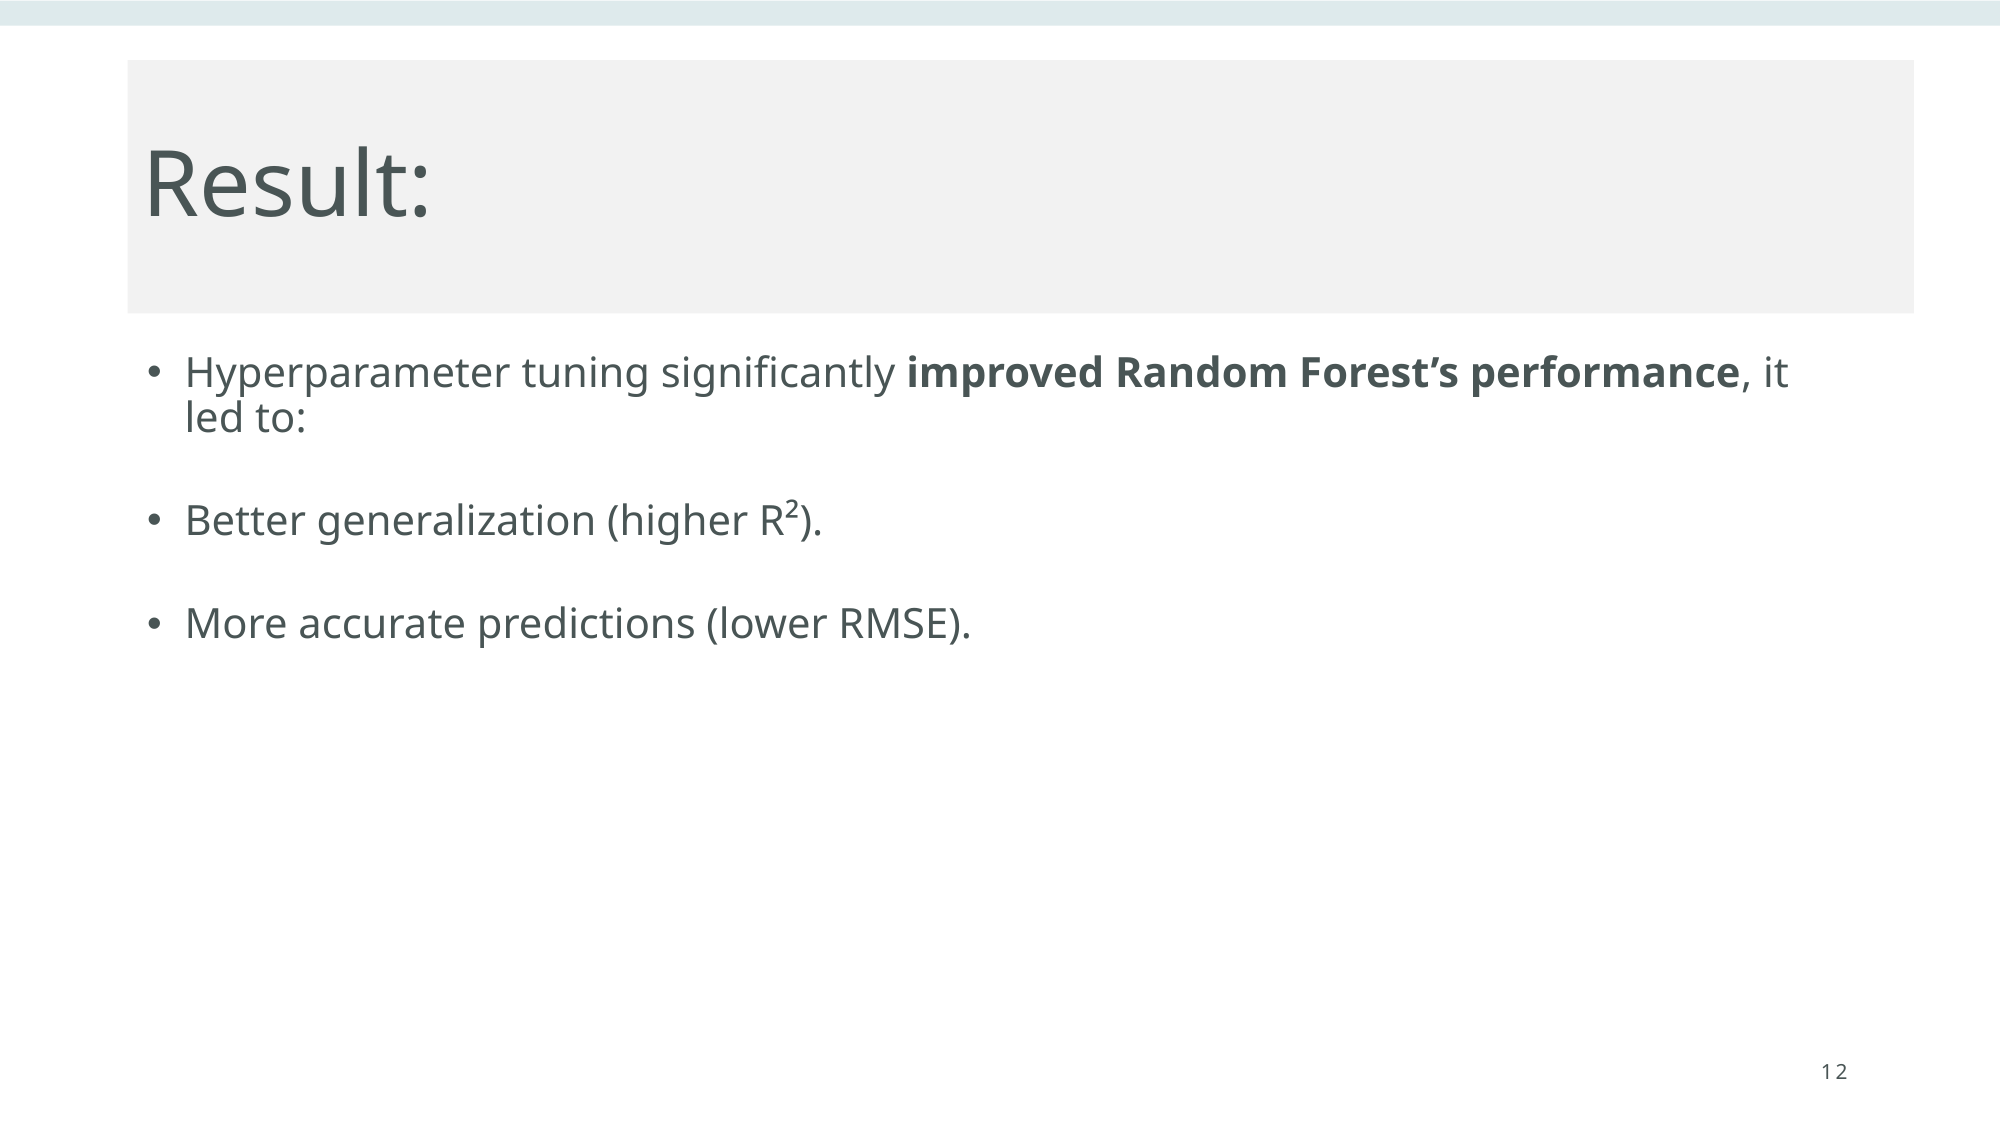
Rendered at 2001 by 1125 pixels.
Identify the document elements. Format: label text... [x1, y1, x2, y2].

list Hyperparameter tuning significantly improved Random Forest’s performance, it led to: Better generalization (higher R²). More accurate predictions (lower RMSE). [131, 343, 1850, 1002]
title Result: [127, 60, 1914, 314]
slide_number 12 [1412, 1042, 1863, 1103]
